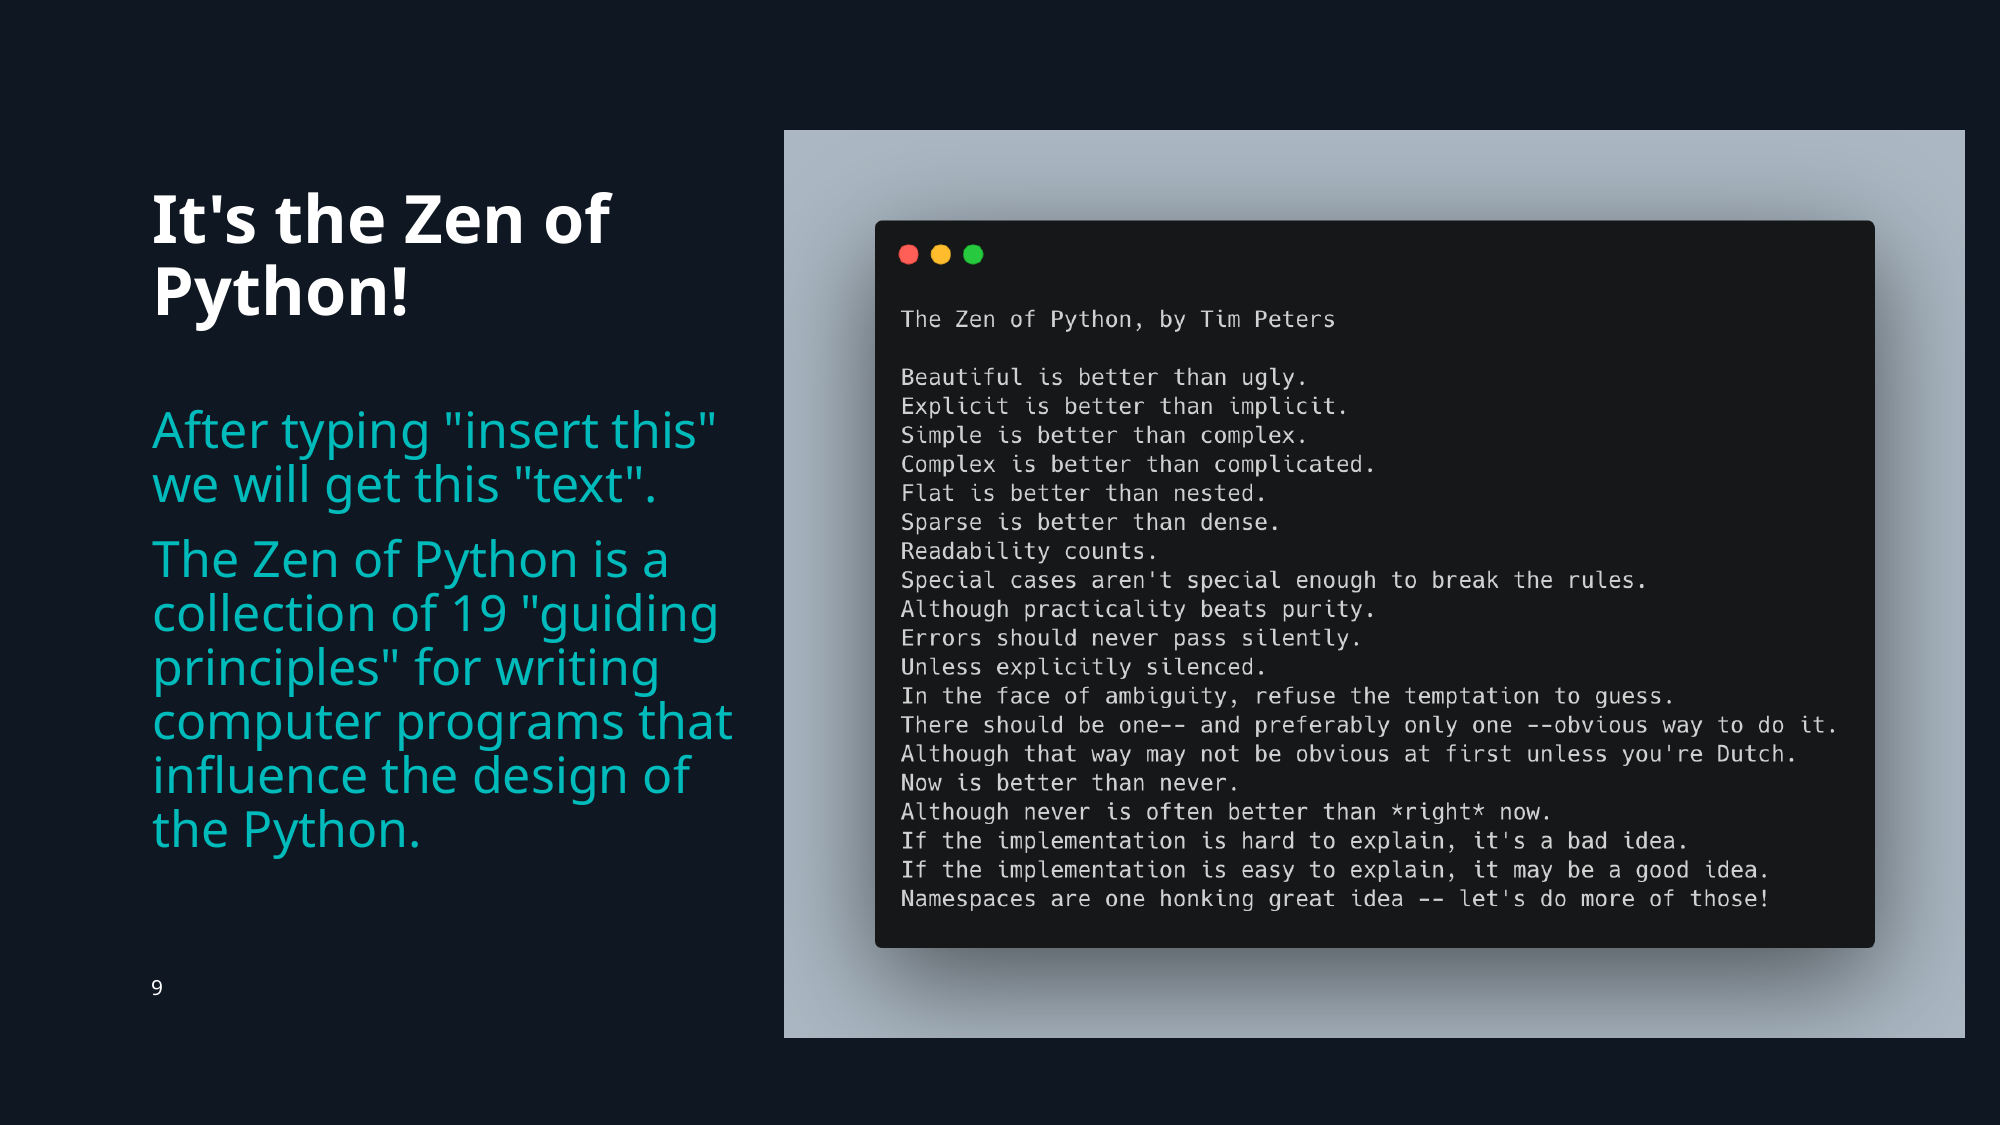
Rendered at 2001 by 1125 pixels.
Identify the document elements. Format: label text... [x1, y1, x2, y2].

picture [784, 130, 1965, 1038]
slide_number 9 [127, 964, 186, 1014]
text_box After typing "insert this" we will get this "text". The Zen of Python is a collection of 19 "guiding principles" for writing computer programs that influence the design of the Python. [137, 337, 783, 963]
title It's the Zen of Python! [137, 75, 783, 337]
